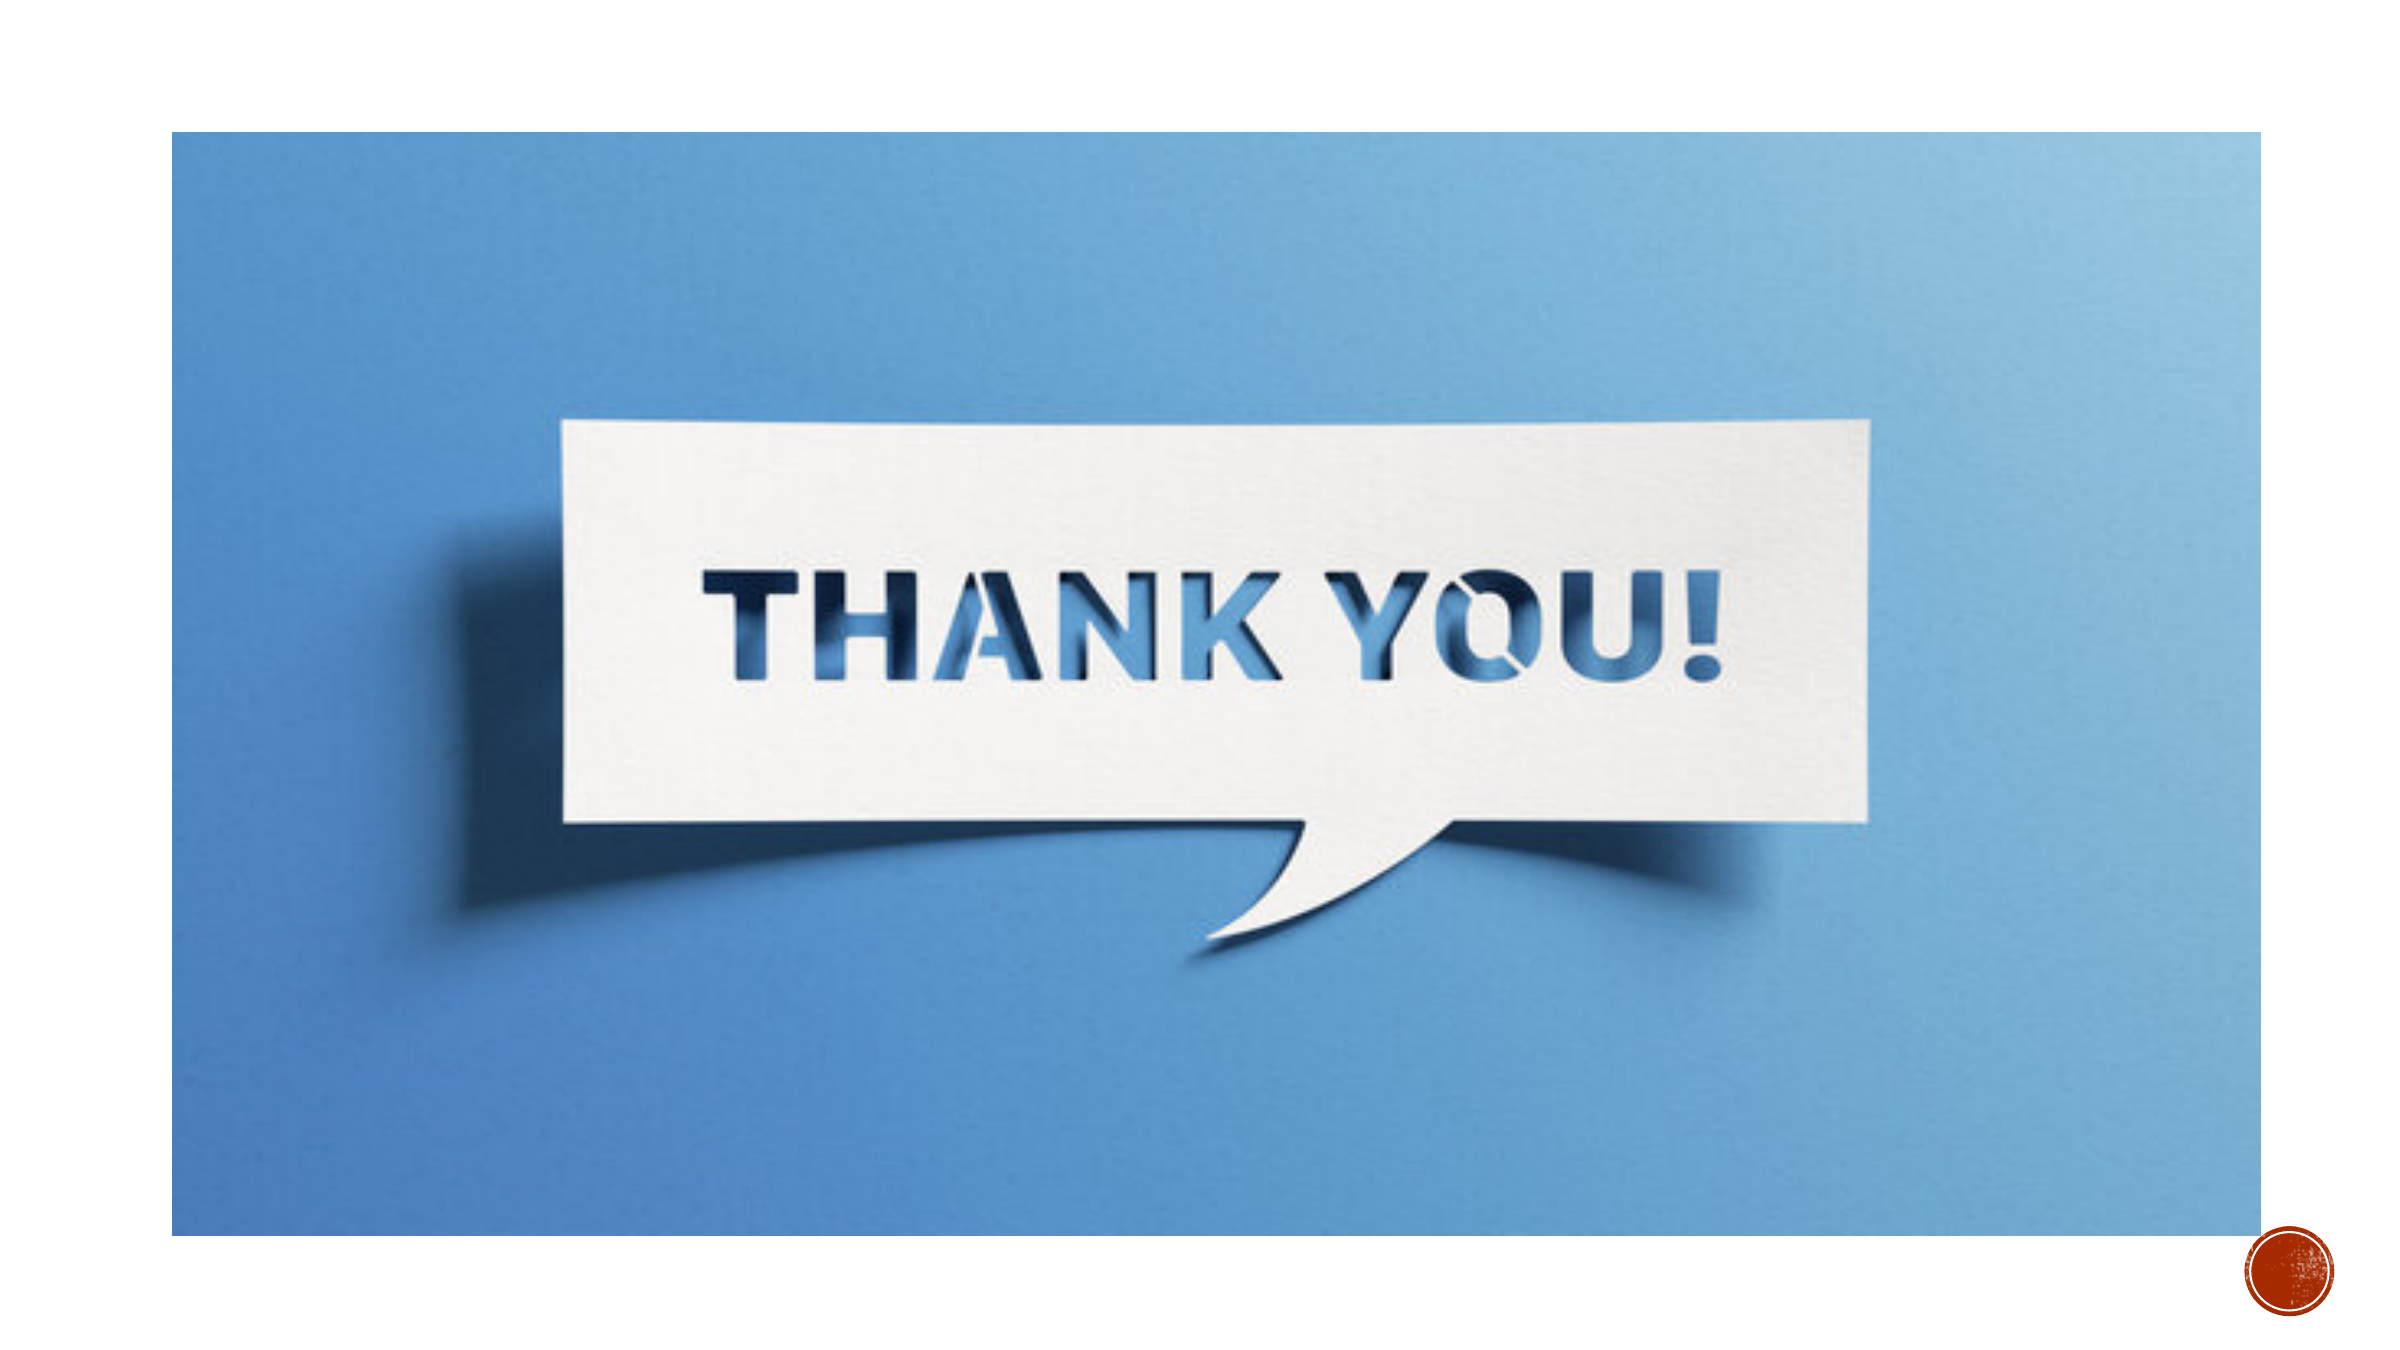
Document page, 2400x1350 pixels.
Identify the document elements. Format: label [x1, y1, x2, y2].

list [173, 133, 2258, 1232]
